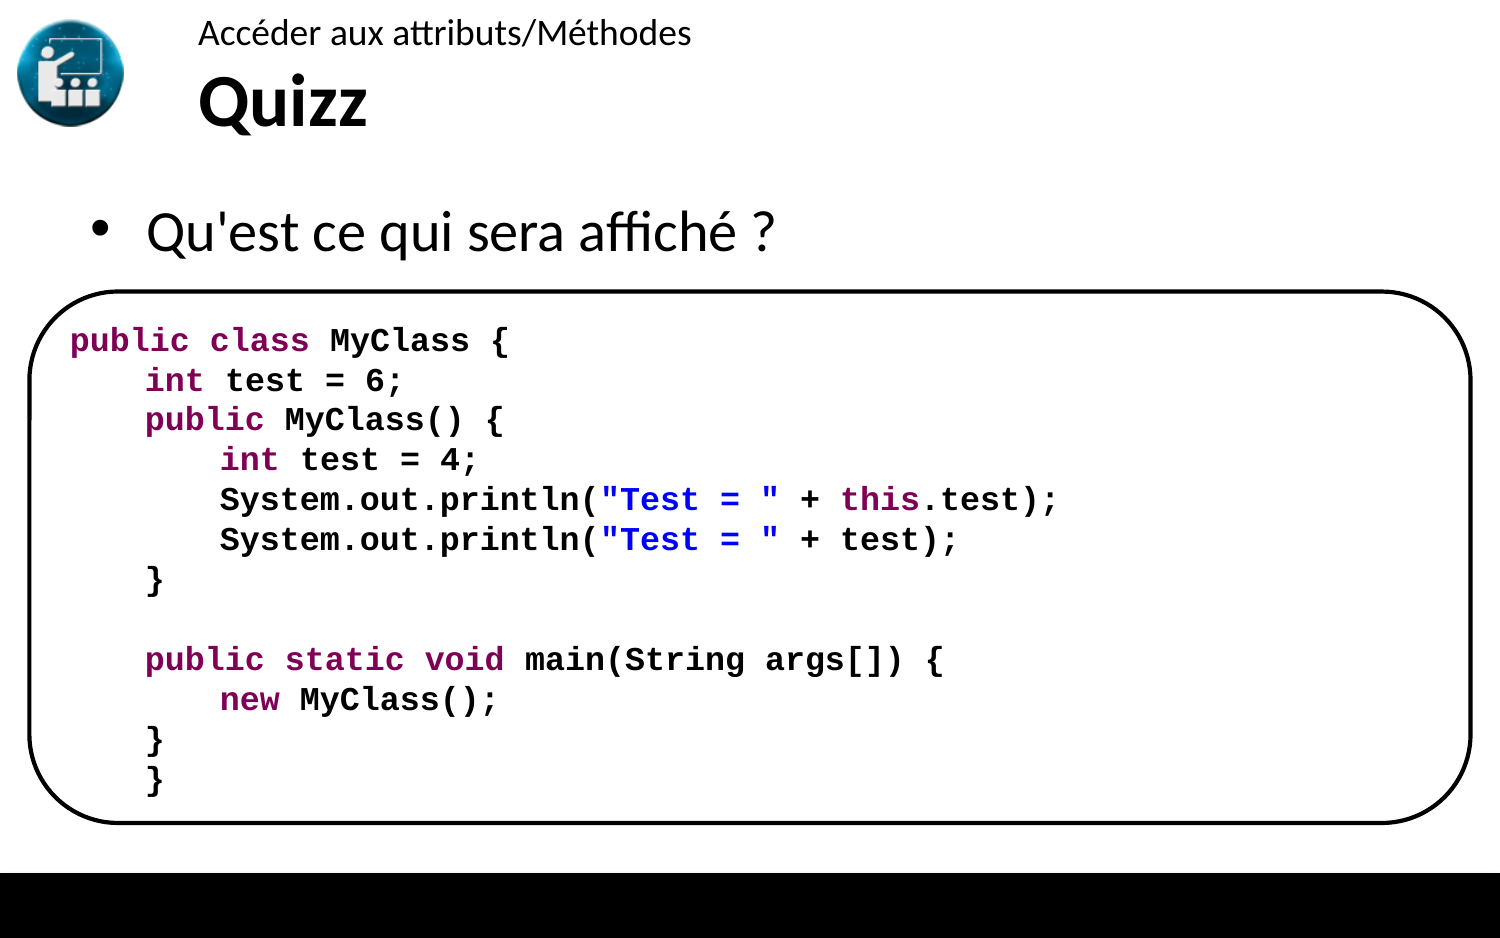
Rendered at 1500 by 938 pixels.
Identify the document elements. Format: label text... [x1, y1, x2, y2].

text_box public class MyClass { int test = 6; public MyClass() { int test = 4; System.out.println("Test = " + this.test); System.out.println("Test = " + test); } public static void main(String args[]) { new MyClass(); } } [27, 289, 1473, 826]
title Quizz [183, 56, 1459, 138]
text_box [419, 28, 450, 90]
picture [17, 19, 125, 127]
list Qu'est ce qui sera affiché ? [75, 185, 1459, 330]
picture [49, 37, 102, 75]
list Qu'est ce qui sera affiché ? [75, 784, 1459, 880]
list Accéder aux attributs/Méthodes [183, 0, 1459, 56]
picture [39, 46, 101, 107]
